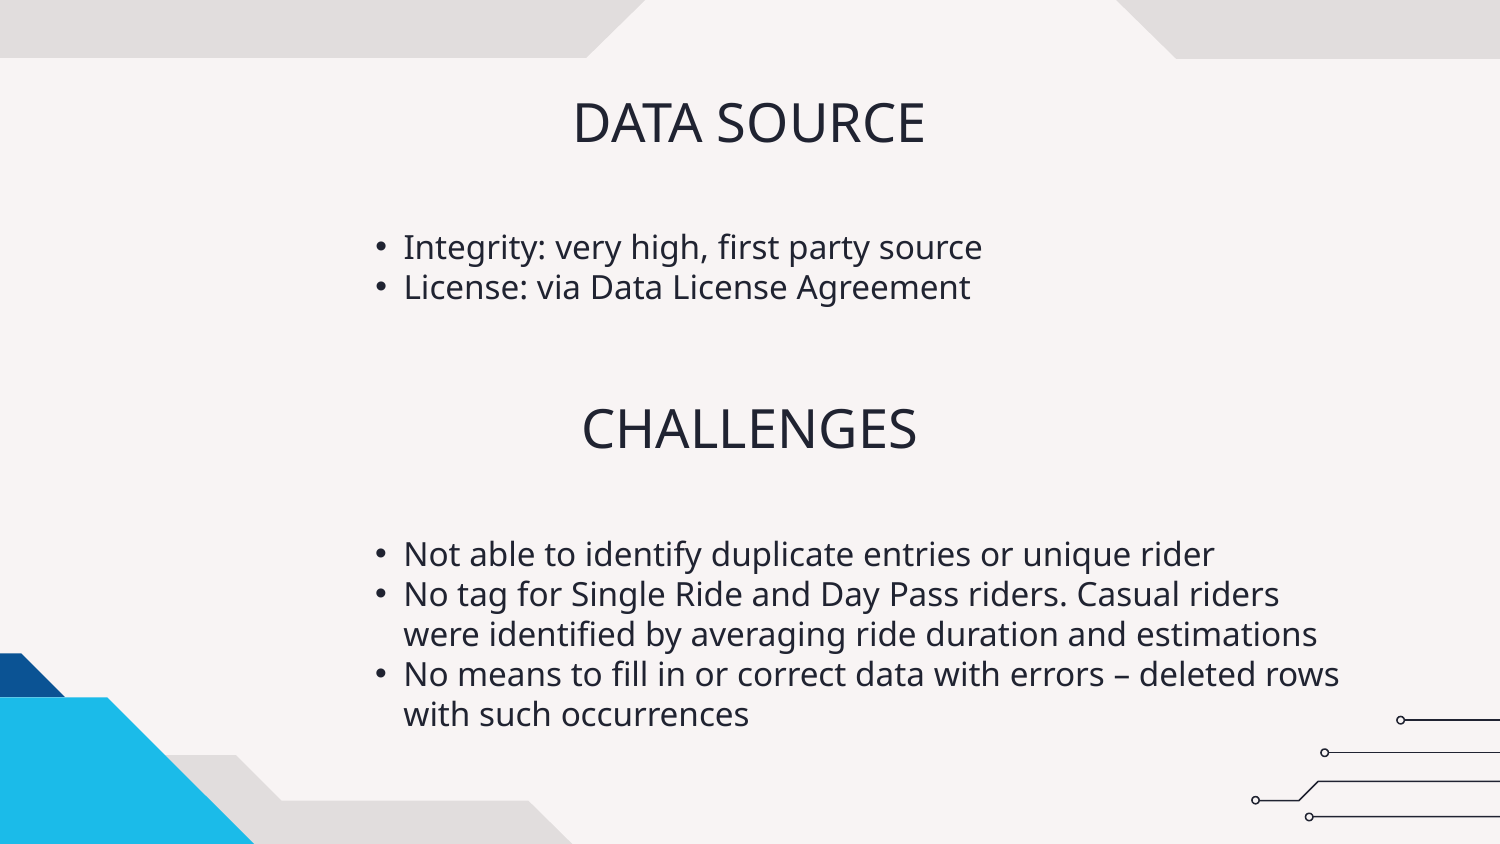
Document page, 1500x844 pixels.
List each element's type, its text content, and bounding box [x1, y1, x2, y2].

text_box Not able to identify duplicate entries or unique rider No tag for Single Ride and Day Pass riders. Casual riders were identified by averaging ride duration and estimations No means to fill in or correct data with errors – deleted rows with such occurrences [285, 518, 1382, 643]
title DATA SOURCE [118, 72, 1382, 167]
text_box CHALLENGES [118, 379, 1382, 474]
subtitle Integrity: very high, first party source License: via Data License Agreement [285, 211, 1382, 336]
